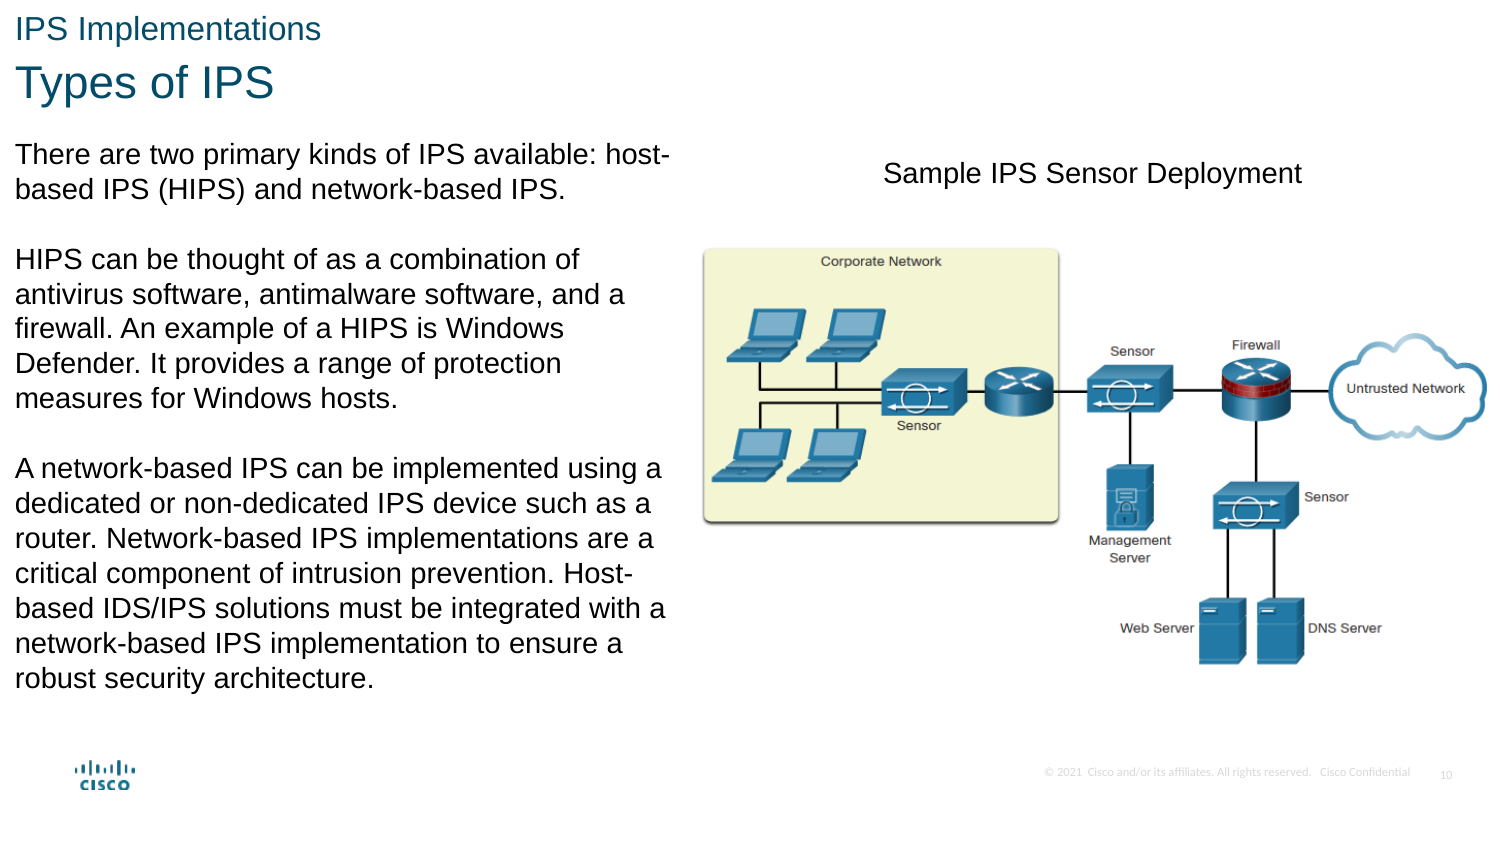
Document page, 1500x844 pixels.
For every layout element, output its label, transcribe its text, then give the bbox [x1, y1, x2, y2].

list Types of IPS [0, 45, 1500, 195]
text_box There are two primary kinds of IPS available: host-based IPS (HIPS) and network-based IPS. HIPS can be thought of as a combination of antivirus software, antimalware software, and a firewall. An example of a HIPS is Windows Defender. It provides a range of protection measures for Windows hosts. A network-based IPS can be implemented using a dedicated or non-dedicated IPS device such as a router. Network-based IPS implementations are a critical component of intrusion prevention. Host-based IDS/IPS solutions must be integrated with a network-based IPS implementation to ensure a robust security architecture. [0, 127, 696, 702]
list IPS Implementations [0, 0, 1500, 45]
picture [75, 759, 135, 790]
slide_number <number> [1425, 759, 1500, 797]
text_box Sample IPS Sensor Deployment [868, 146, 1318, 197]
picture [694, 239, 1491, 673]
